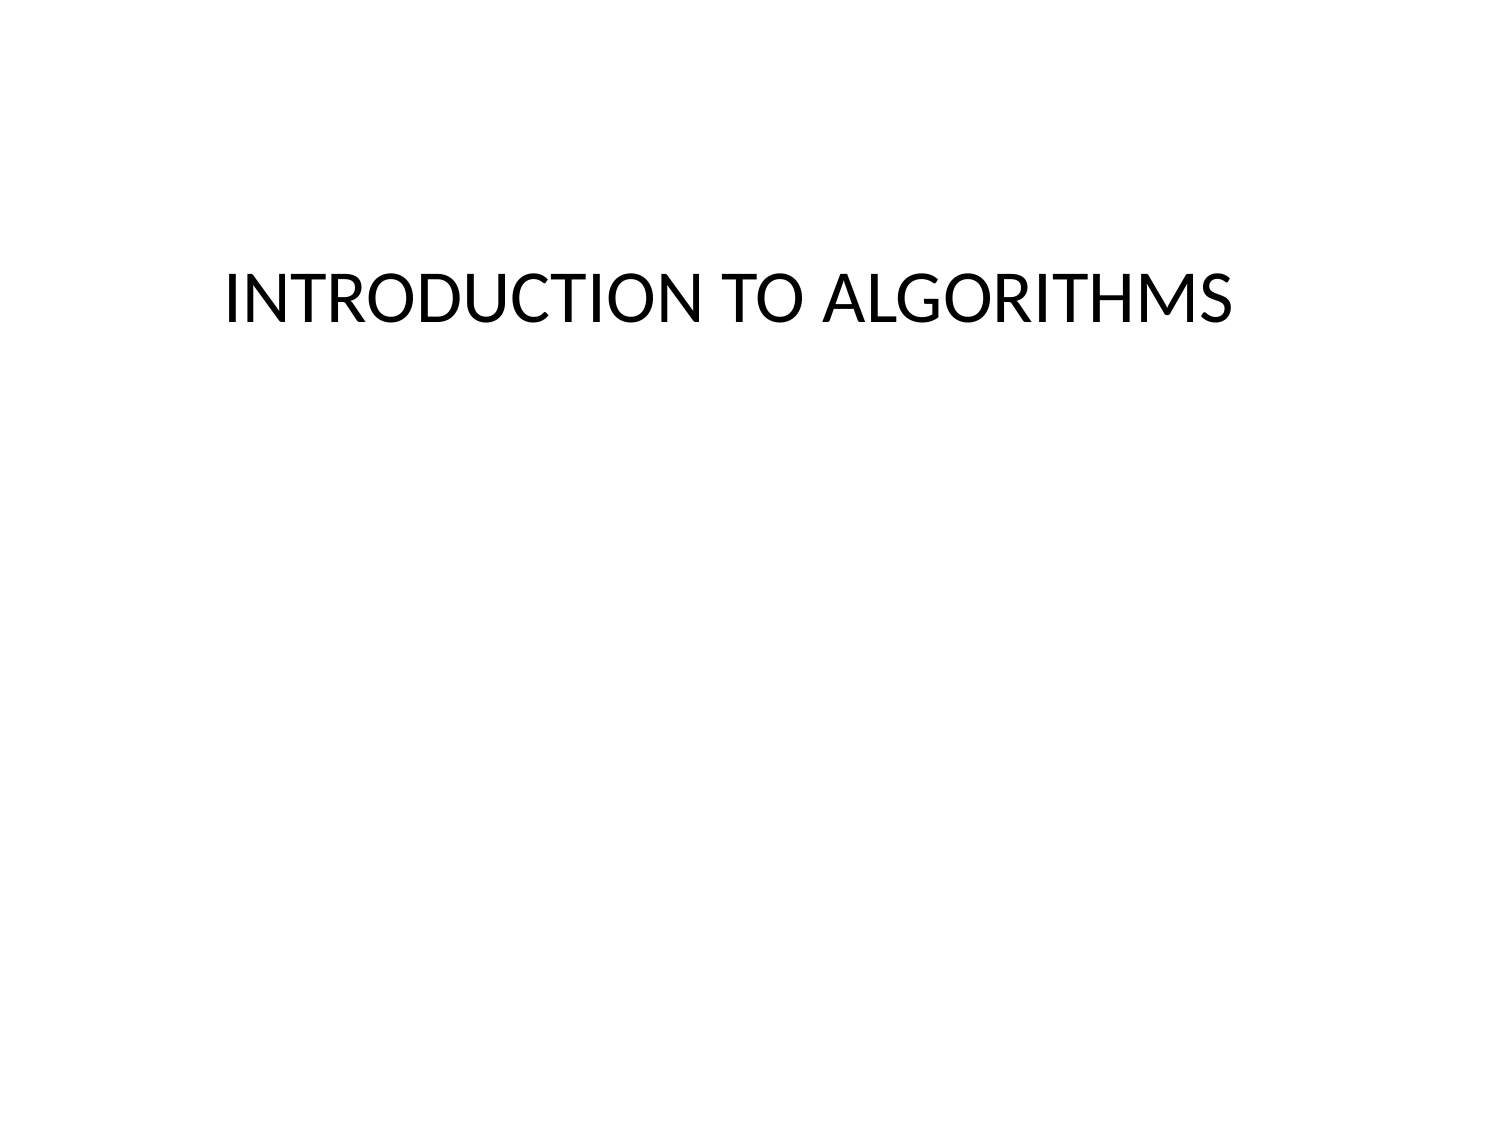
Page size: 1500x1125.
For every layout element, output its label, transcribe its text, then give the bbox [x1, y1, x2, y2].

title INTRODUCTION TO ALGORITHMS [166, 190, 1292, 485]
